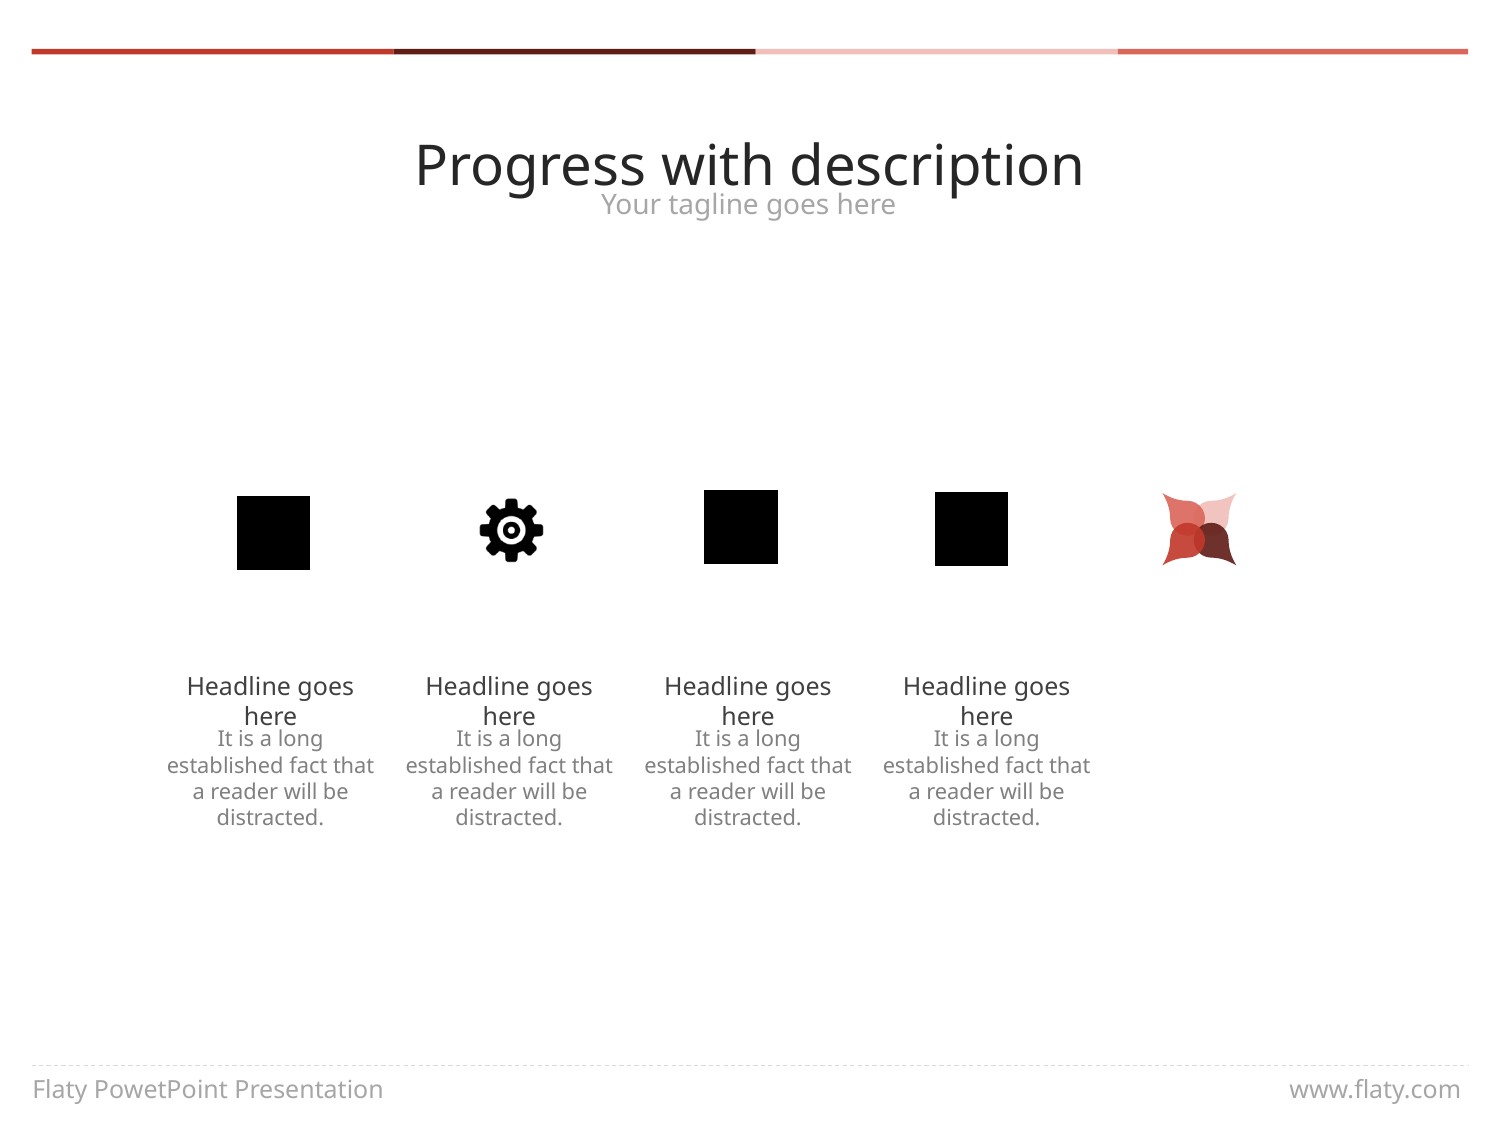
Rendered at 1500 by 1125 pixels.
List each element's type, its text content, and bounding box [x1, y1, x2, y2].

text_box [625, 663, 863, 862]
picture [935, 492, 1008, 566]
picture [474, 493, 548, 567]
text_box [17, 1065, 1477, 1112]
text_box Progress with description [0, 121, 1500, 178]
text_box Your tagline goes here [0, 178, 1500, 228]
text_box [108, 196, 1320, 864]
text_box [31, 48, 1469, 55]
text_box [1170, 500, 1229, 558]
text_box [147, 663, 386, 862]
picture [704, 490, 778, 564]
picture [236, 496, 310, 570]
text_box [386, 663, 625, 862]
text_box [863, 663, 1110, 862]
